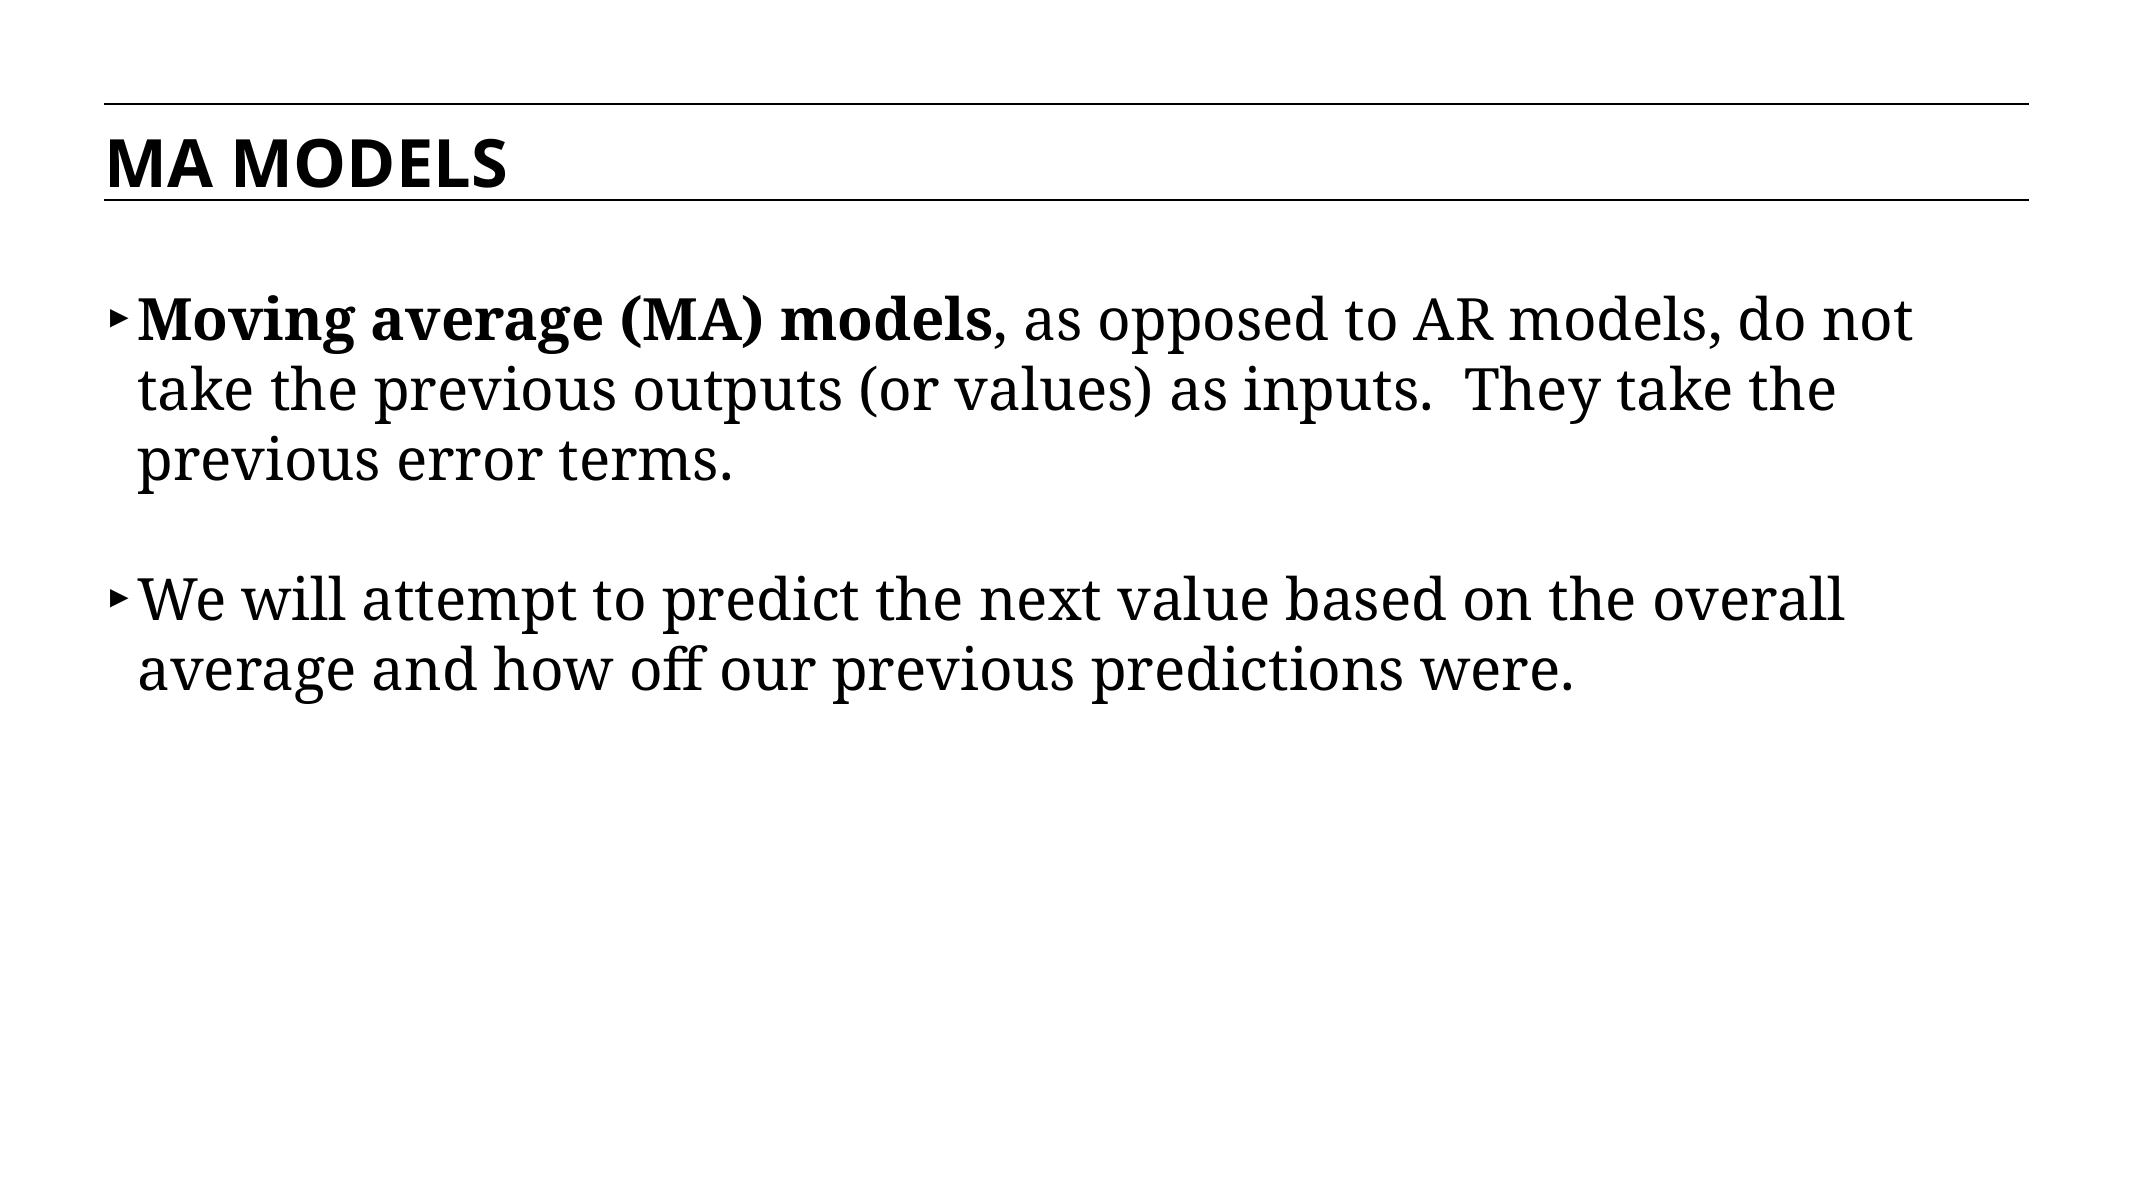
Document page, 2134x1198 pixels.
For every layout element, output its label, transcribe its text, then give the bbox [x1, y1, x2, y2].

text_box MA MODELS [104, 120, 2030, 192]
list Moving average (MA) models, as opposed to AR models, do not take the previous outputs (or values) as inputs. They take the previous error terms. We will attempt to predict the next value based on the overall average and how off our previous predictions were. [104, 212, 2030, 837]
